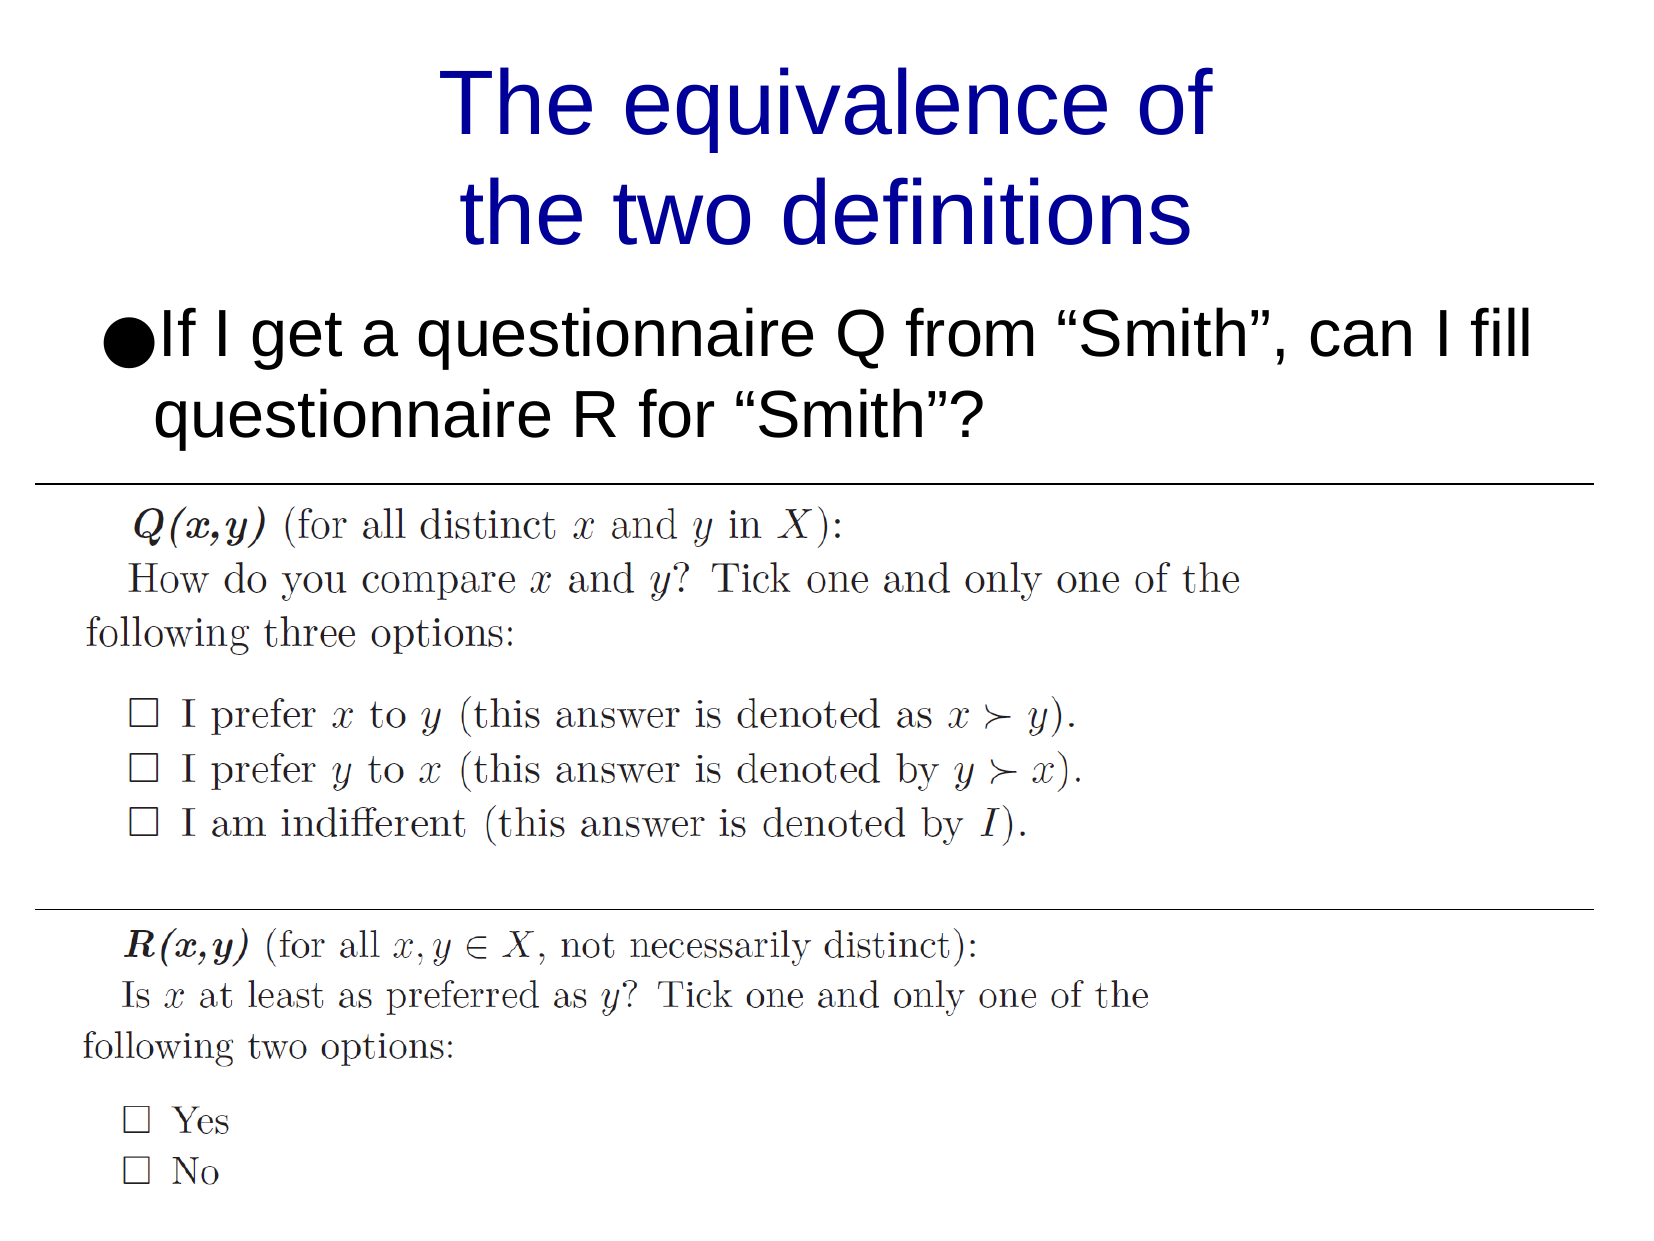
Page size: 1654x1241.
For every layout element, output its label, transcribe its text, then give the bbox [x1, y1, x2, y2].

text_box If I get a questionnaire Q from “Smith”, can I fill questionnaire R for “Smith”? [82, 921, 1571, 1010]
text_box The equivalence of the two definitions [82, 49, 1571, 257]
text_box If I get a questionnaire Q from “Smith”, can I fill questionnaire R for “Smith”? [82, 496, 1571, 908]
picture [70, 495, 1253, 853]
text_box If I get a questionnaire Q from “Smith”, can I fill questionnaire R for “Smith”? [82, 290, 1571, 483]
picture [67, 926, 1154, 1191]
